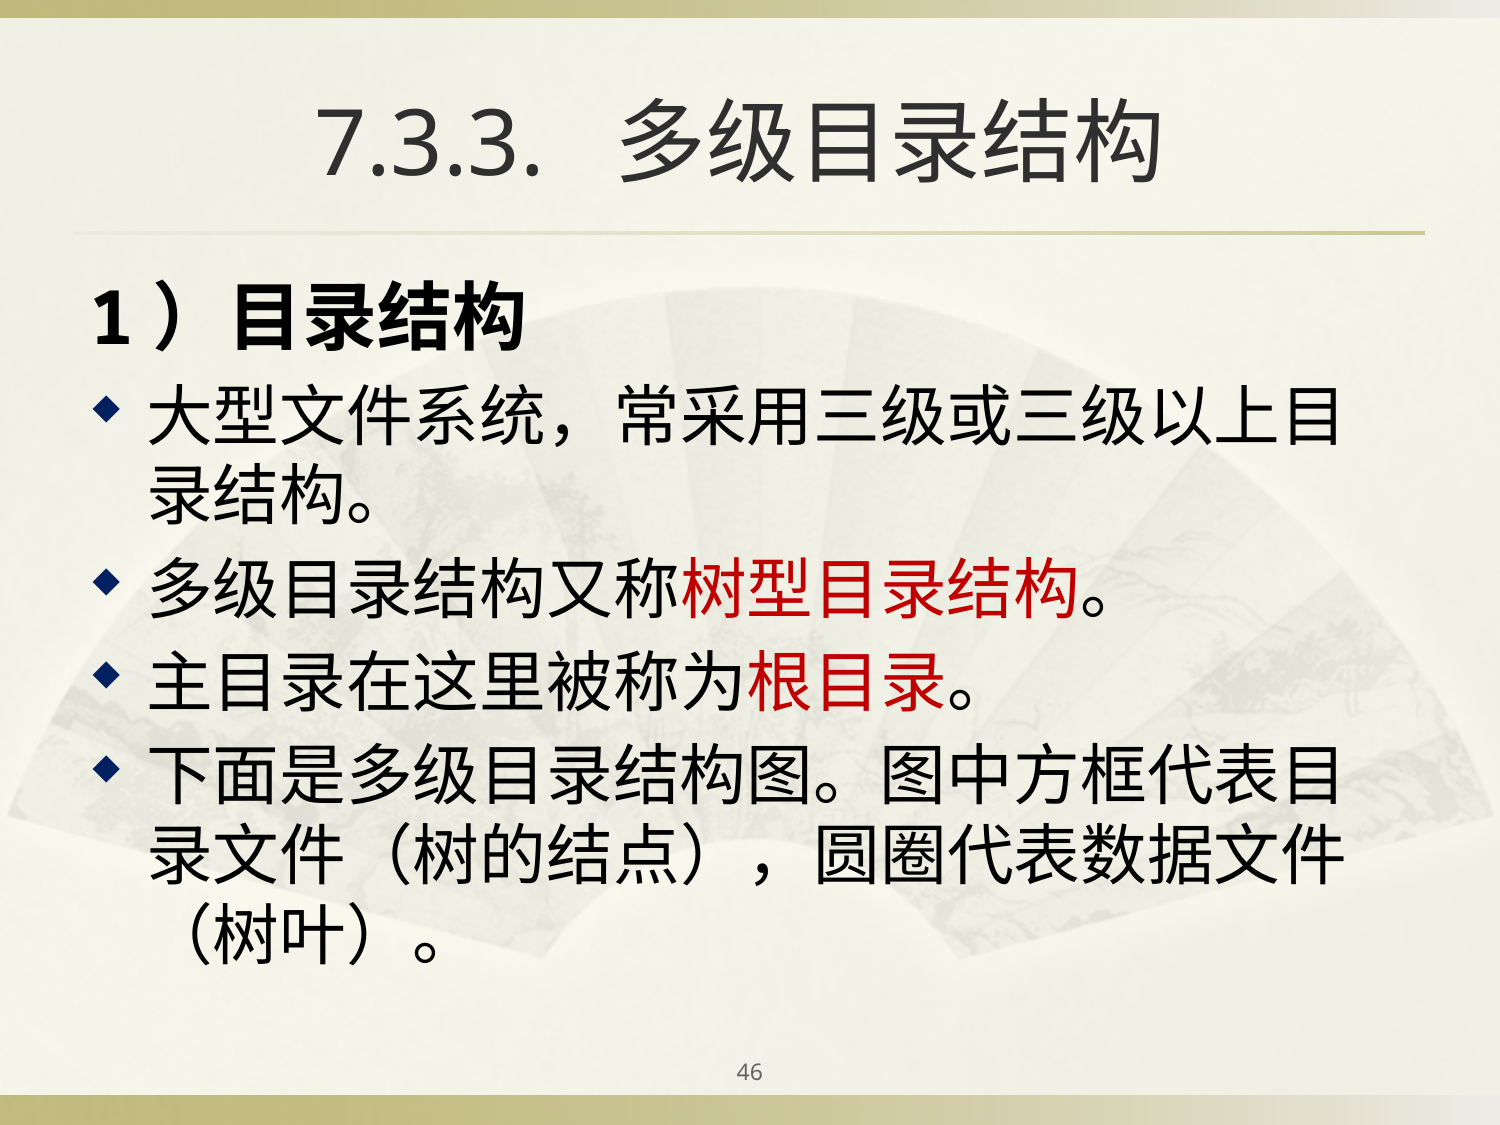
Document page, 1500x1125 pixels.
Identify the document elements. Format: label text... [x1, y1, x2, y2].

title 7.3.3. 多级目录结构 [75, 45, 1425, 233]
list 1）目录结构 大型文件系统，常采用三级或三级以上目录结构。 多级目录结构又称树型目录结构。 主目录在这里被称为根目录。 下面是多级目录结构图。图中方框代表目录文件（树的结点），圆圈代表数据文件（树叶）。 [75, 262, 1425, 1032]
slide_number 46 [675, 1050, 825, 1097]
